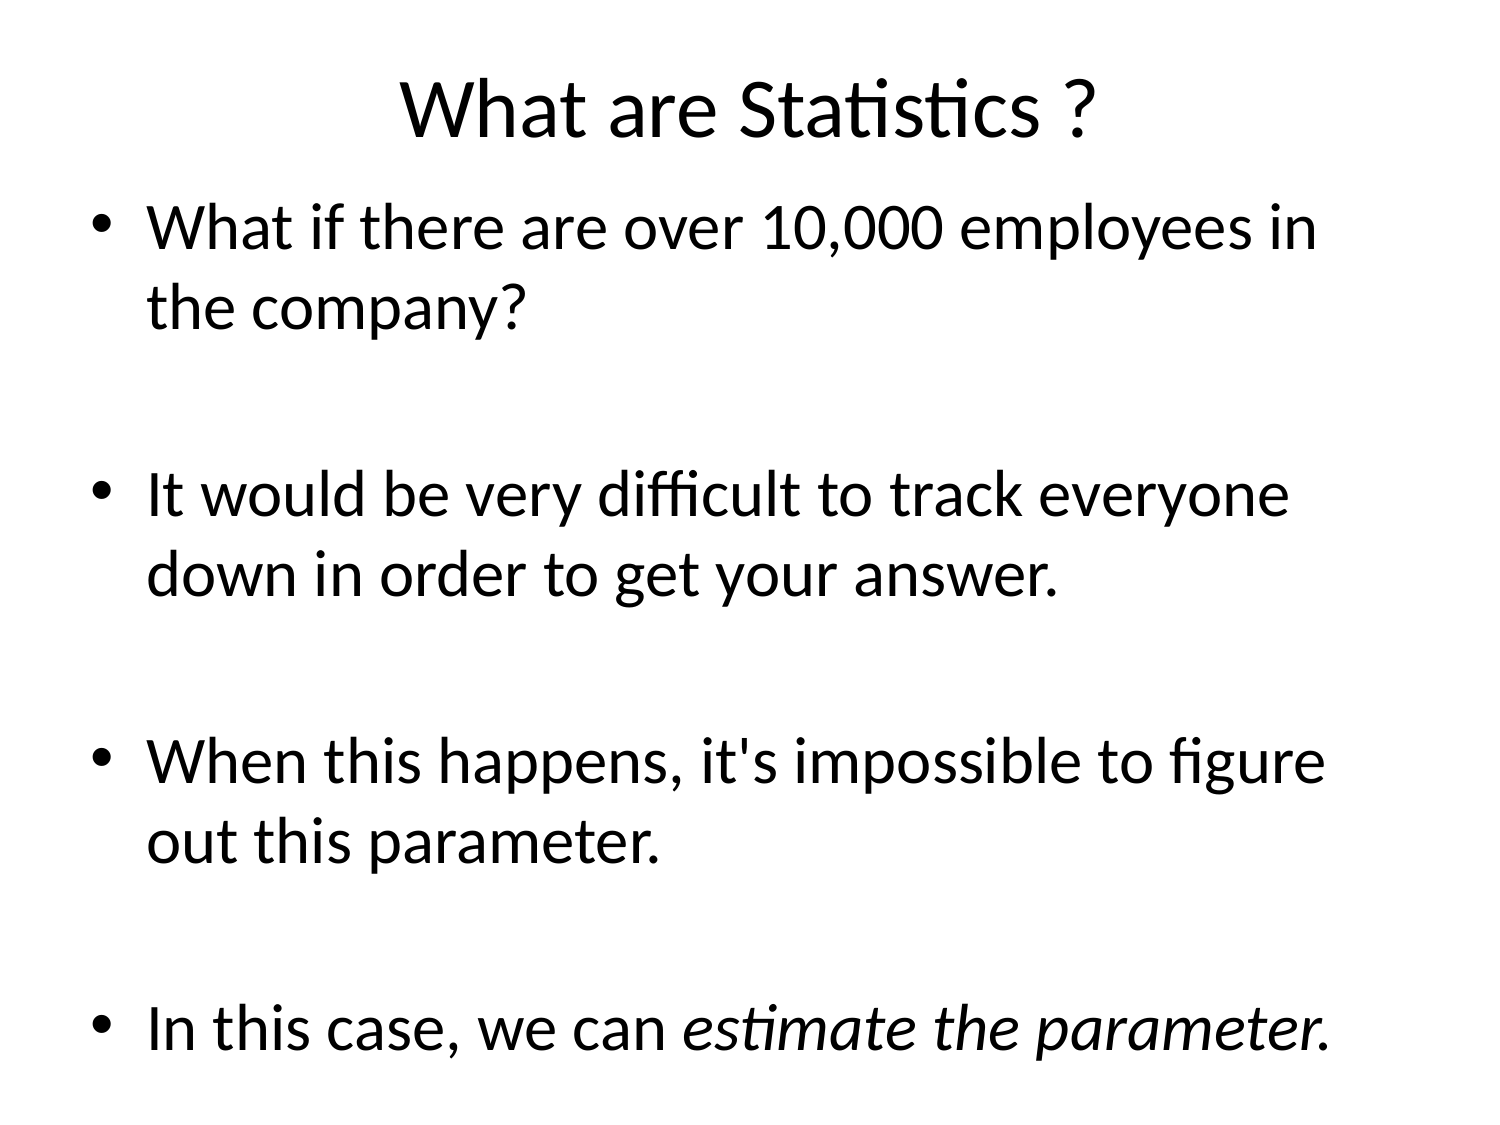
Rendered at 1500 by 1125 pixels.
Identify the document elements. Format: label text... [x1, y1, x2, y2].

title What are Statistics ? [75, 45, 1425, 163]
list What if there are over 10,000 employees in the company? It would be very difficult to track everyone down in order to get your answer. When this happens, it's impossible to figure out this parameter. In this case, we can estimate the parameter. [75, 174, 1425, 1075]
